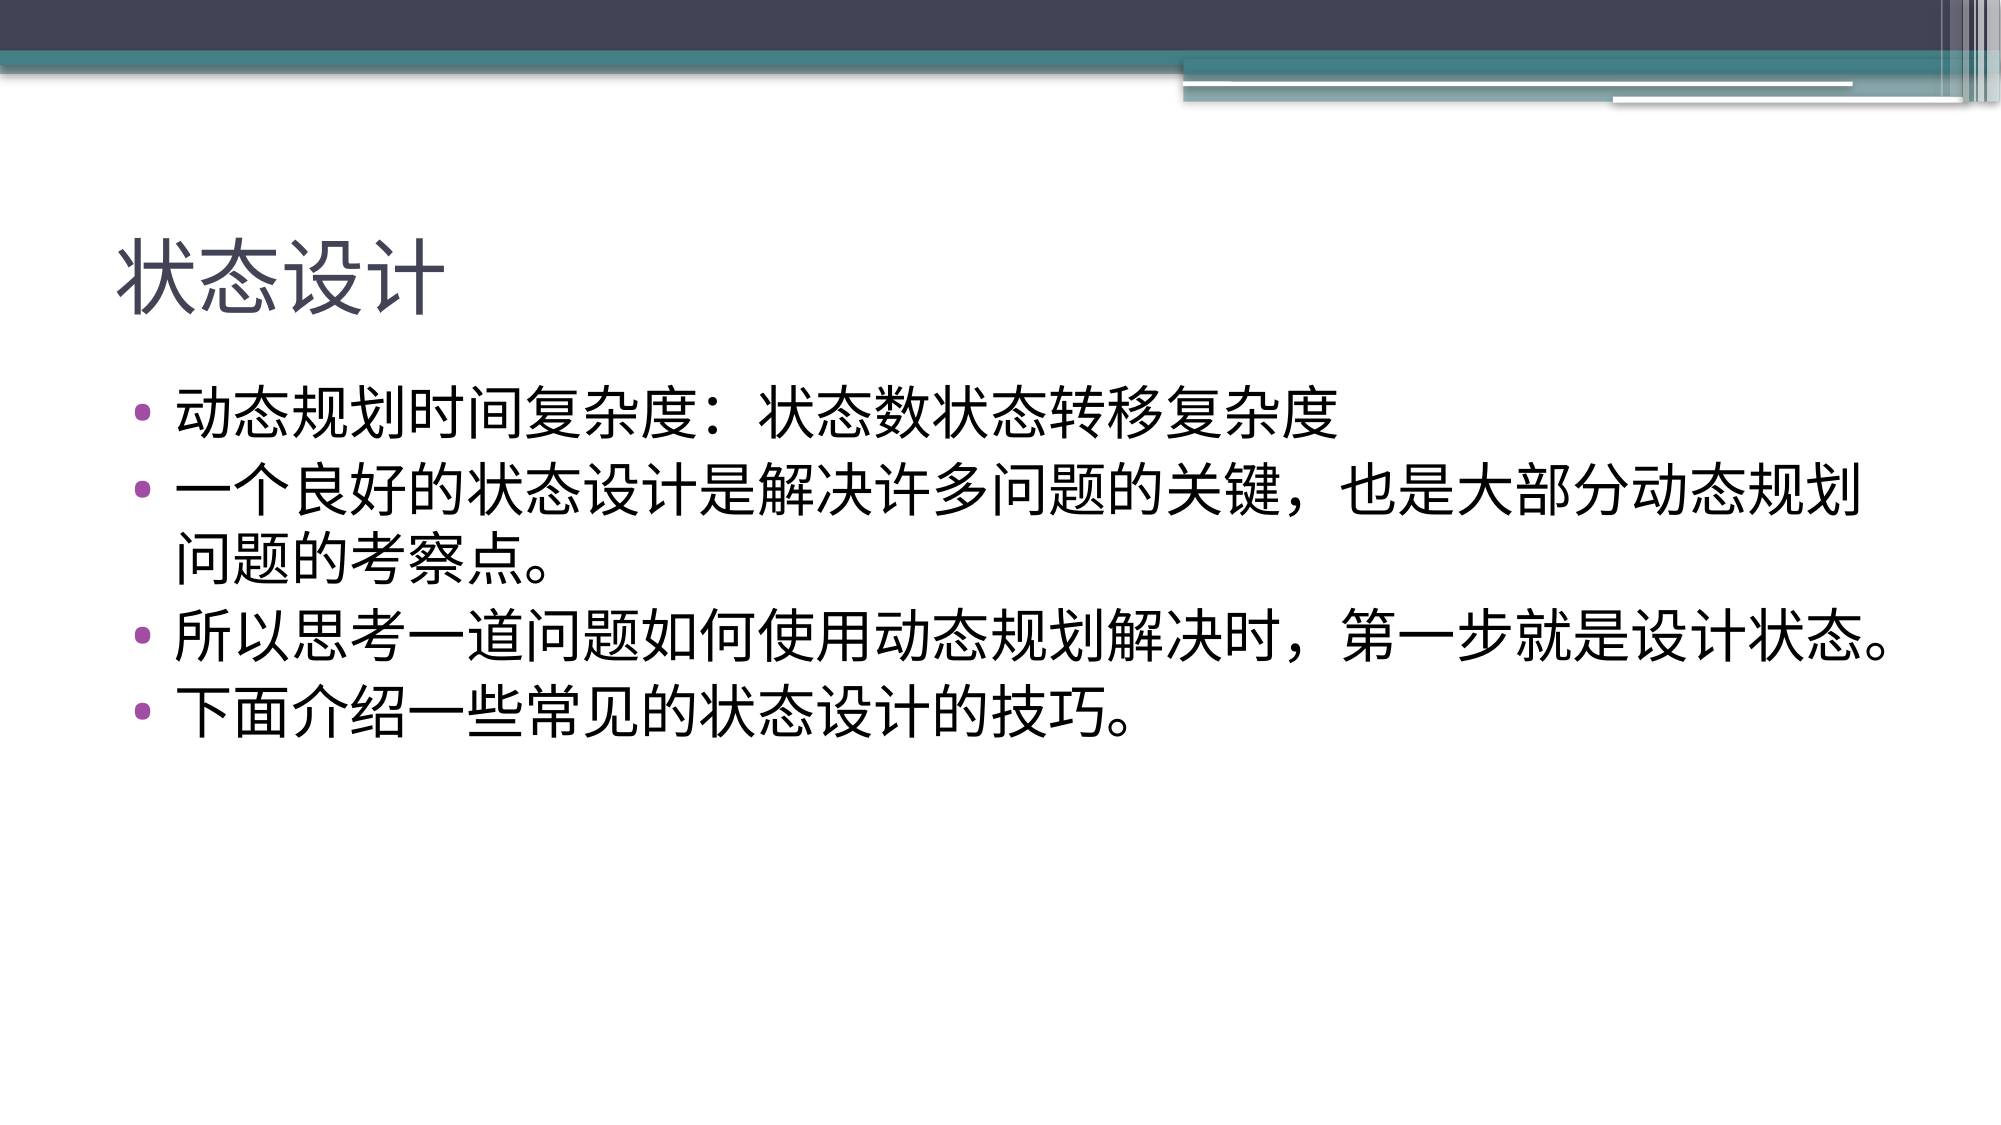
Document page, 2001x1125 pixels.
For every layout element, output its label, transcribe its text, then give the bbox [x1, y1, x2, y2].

title 状态设计 [99, 187, 1900, 363]
